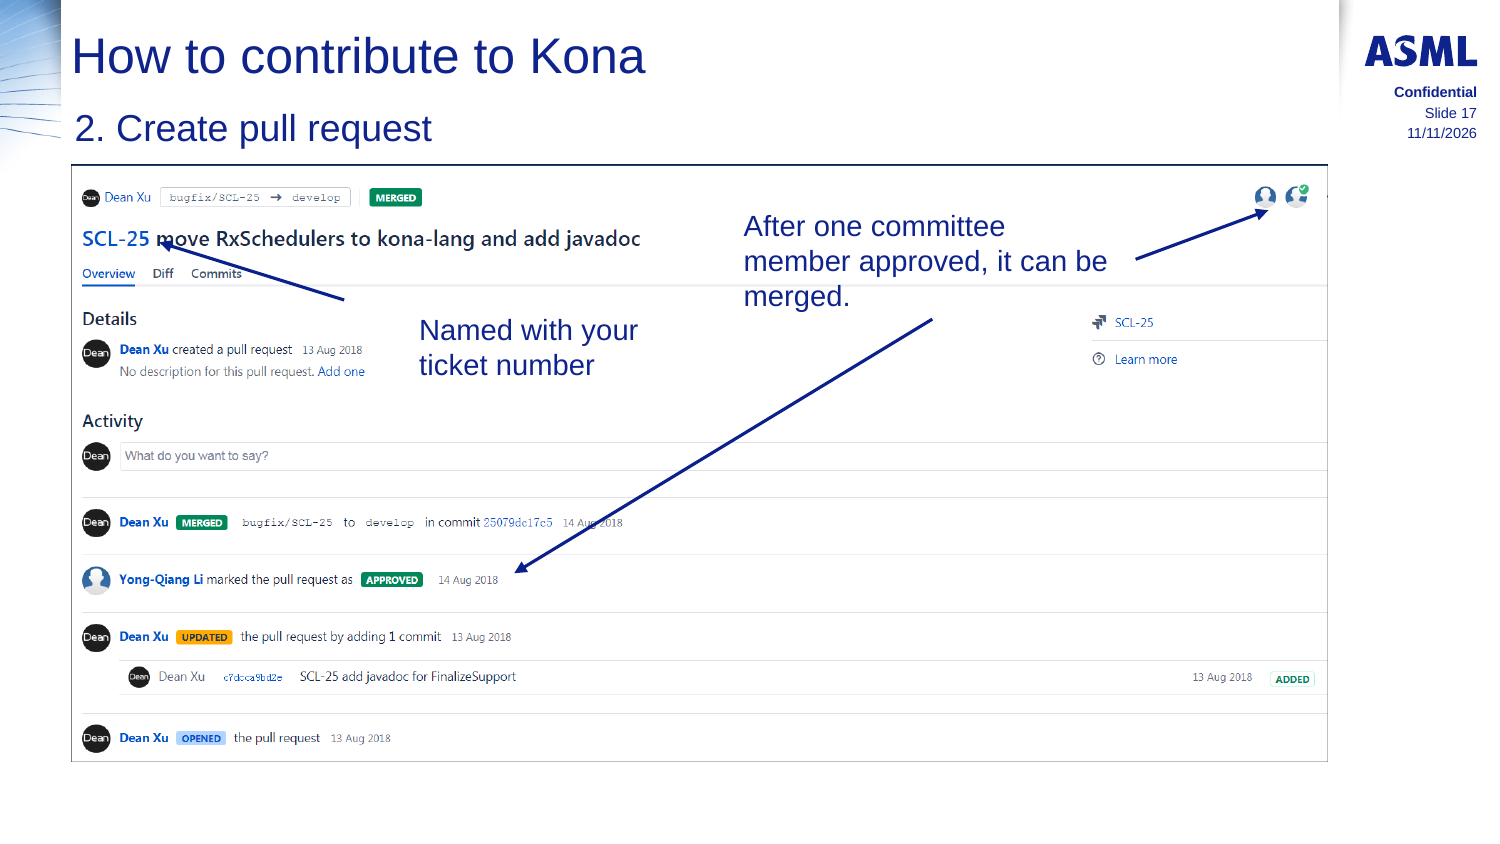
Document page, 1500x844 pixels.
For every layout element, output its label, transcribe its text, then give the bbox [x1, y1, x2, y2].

picture [0, 0, 61, 844]
picture [70, 0, 1354, 844]
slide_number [1353, 126, 1477, 142]
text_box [1135, 210, 1269, 243]
slide_number Slide 17 [1353, 105, 1477, 121]
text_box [159, 242, 345, 301]
title How to contribute to Kona [71, 24, 1320, 79]
footer Confidential [1353, 84, 1478, 100]
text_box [514, 285, 933, 574]
text_box 2. Create pull request [59, 96, 448, 157]
